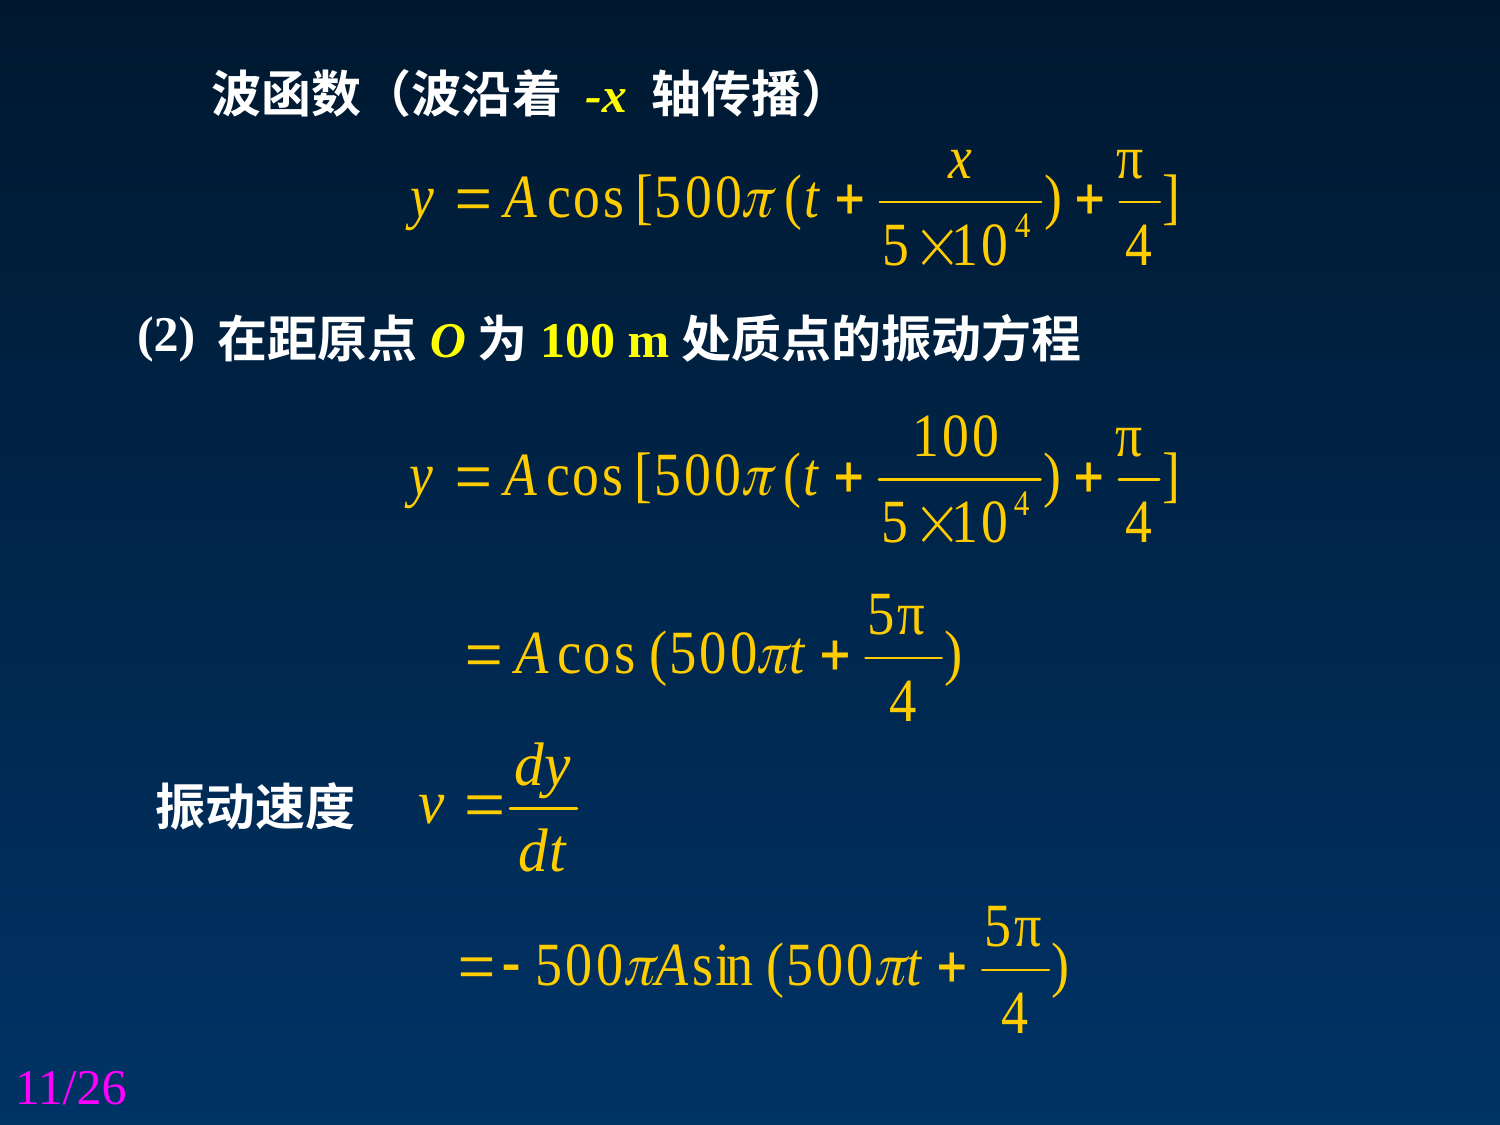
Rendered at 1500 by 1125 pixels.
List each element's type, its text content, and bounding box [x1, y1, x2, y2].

text_box 波函数（波沿着 -x 轴传播） [197, 54, 1161, 130]
text_box 振动速度 [140, 767, 405, 843]
text_box 11/26 [0, 1046, 350, 1125]
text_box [453, 575, 971, 731]
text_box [395, 120, 1188, 276]
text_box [394, 397, 1188, 553]
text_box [446, 888, 1079, 1044]
text_box 在距原点O为100 m处质点的振动方程 [203, 300, 1412, 375]
text_box (2) [122, 294, 211, 370]
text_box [410, 726, 587, 882]
